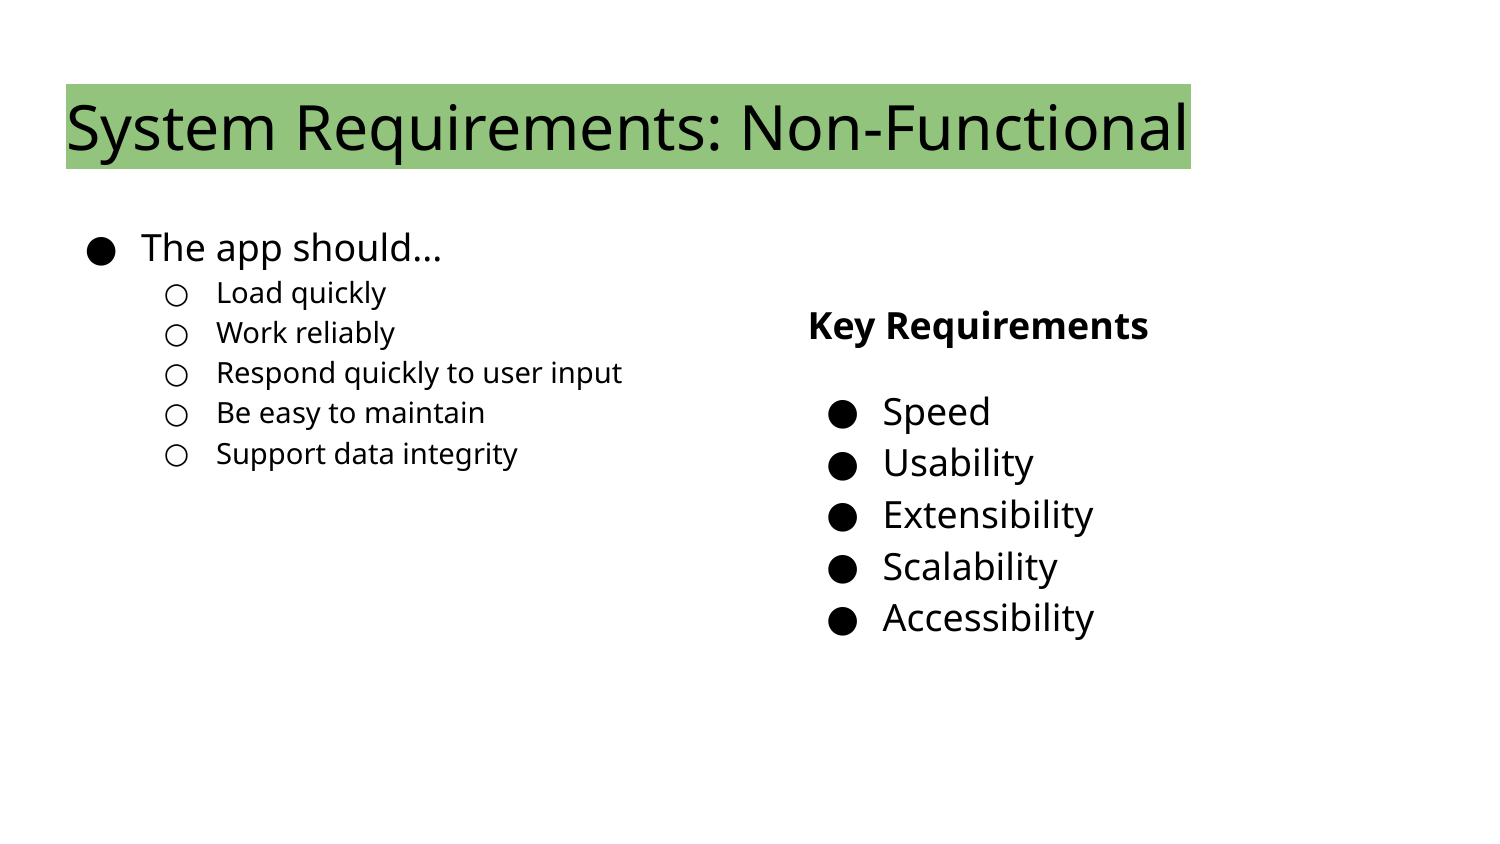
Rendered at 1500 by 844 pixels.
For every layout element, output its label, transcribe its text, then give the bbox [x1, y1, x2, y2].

list The app should... Load quickly Work reliably Respond quickly to user input Be easy to maintain Support data integrity [51, 202, 708, 750]
list Key Requirements Speed Usability Extensibility Scalability Accessibility [792, 202, 1449, 750]
title System Requirements: Non-Functional [51, 72, 1449, 167]
